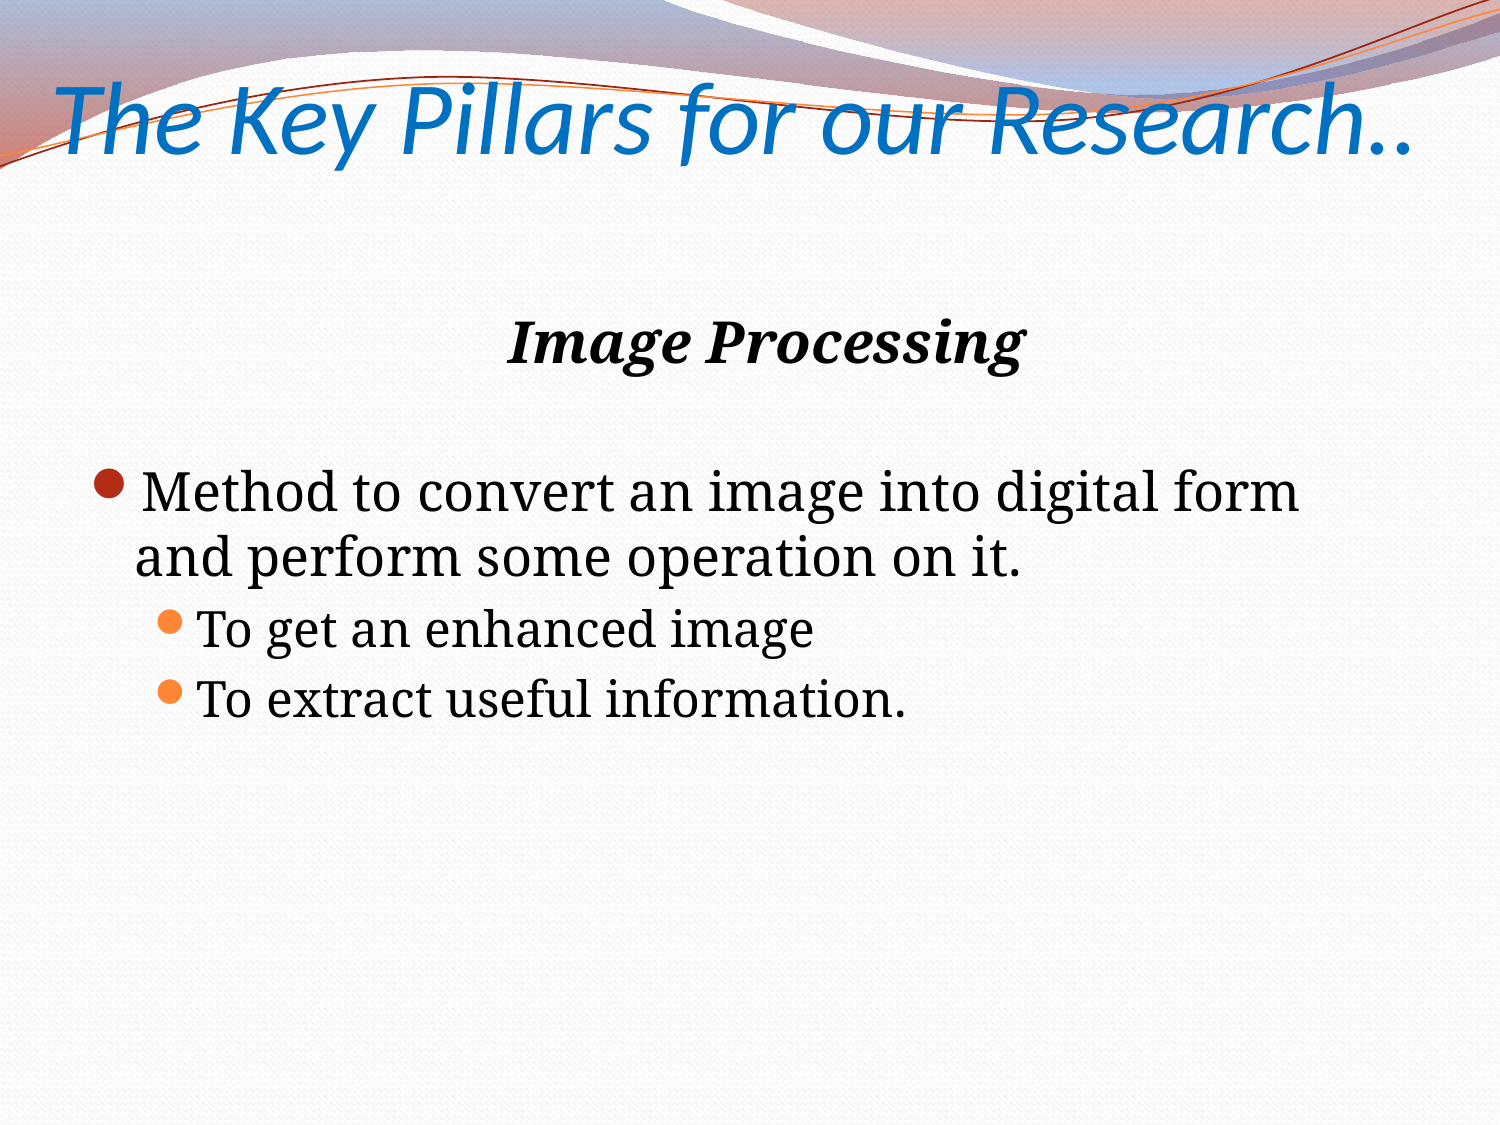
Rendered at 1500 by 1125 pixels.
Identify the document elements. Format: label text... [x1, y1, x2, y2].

title The Key Pillars for our Research.. [50, 37, 1500, 175]
text_box Image Processing [50, 262, 1500, 375]
list Method to convert an image into digital form and perform some operation on it. To get an enhanced image To extract useful information. [75, 450, 1425, 875]
